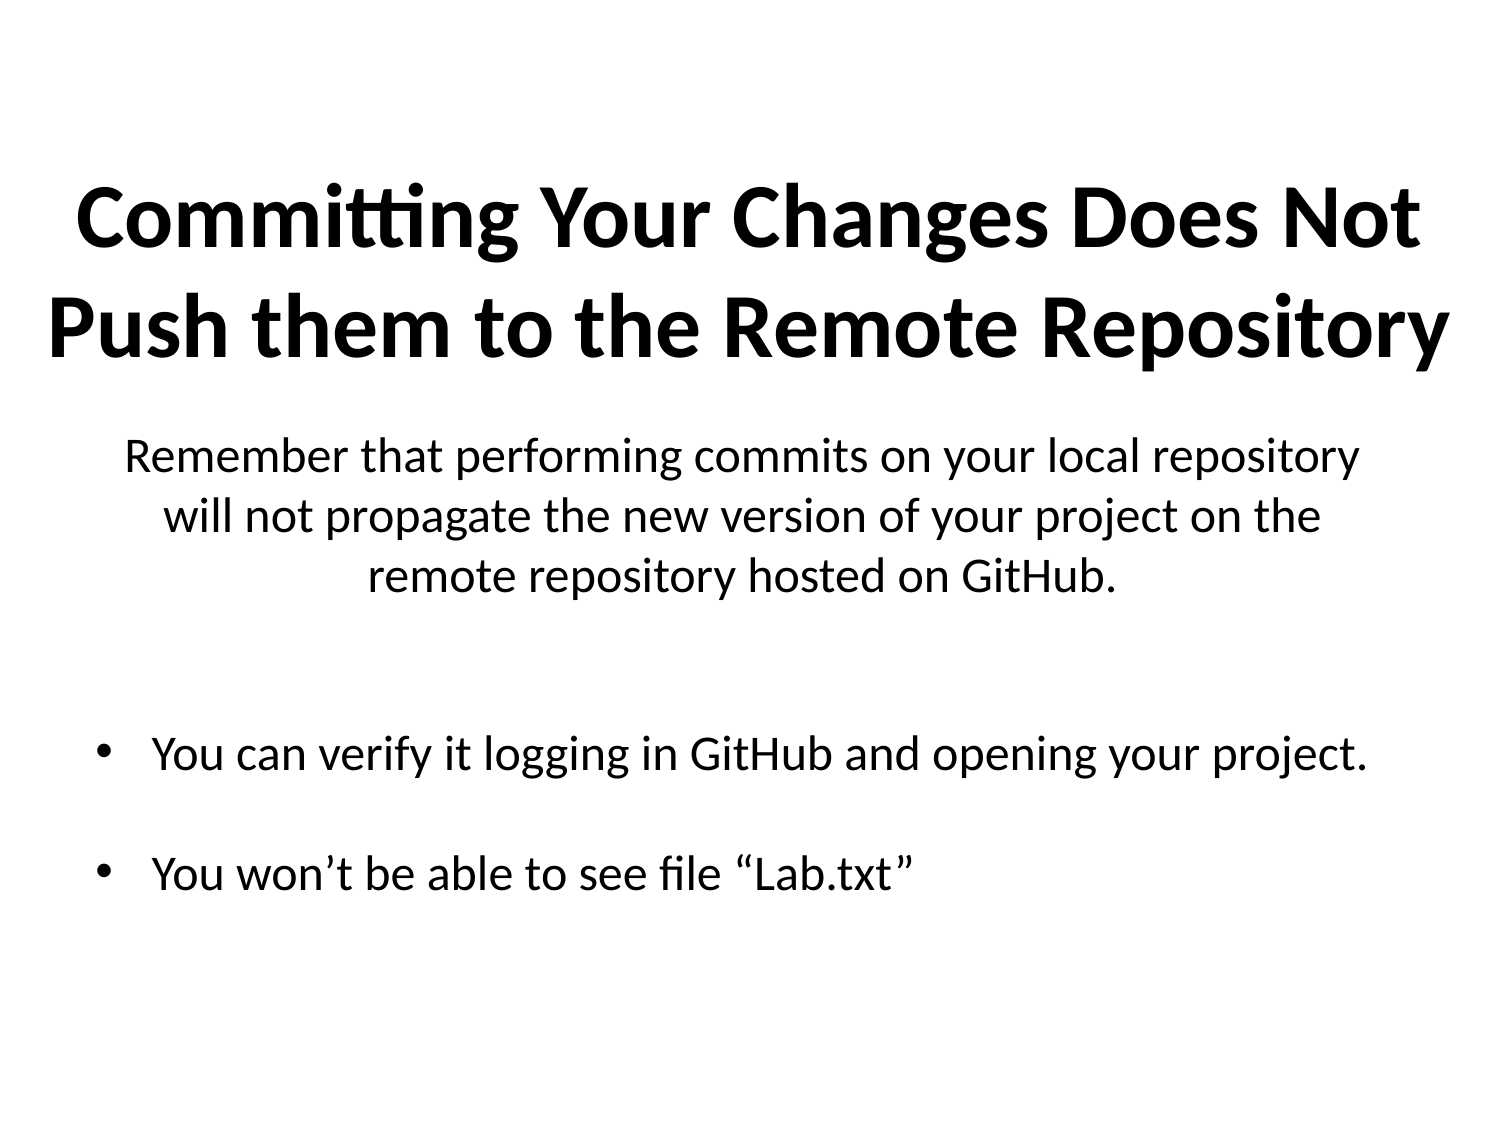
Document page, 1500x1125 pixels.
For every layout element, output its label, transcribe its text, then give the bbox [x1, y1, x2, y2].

text_box You can verify it logging in GitHub and opening your project. You won’t be able to see file “Lab.txt” [80, 713, 1405, 908]
text_box Remember that performing commits on your local repository will not propagate the new version of your project on the remote repository hosted on GitHub. [80, 414, 1405, 610]
text_box Committing Your Changes Does Not Push them to the Remote Repository [0, 189, 1500, 343]
